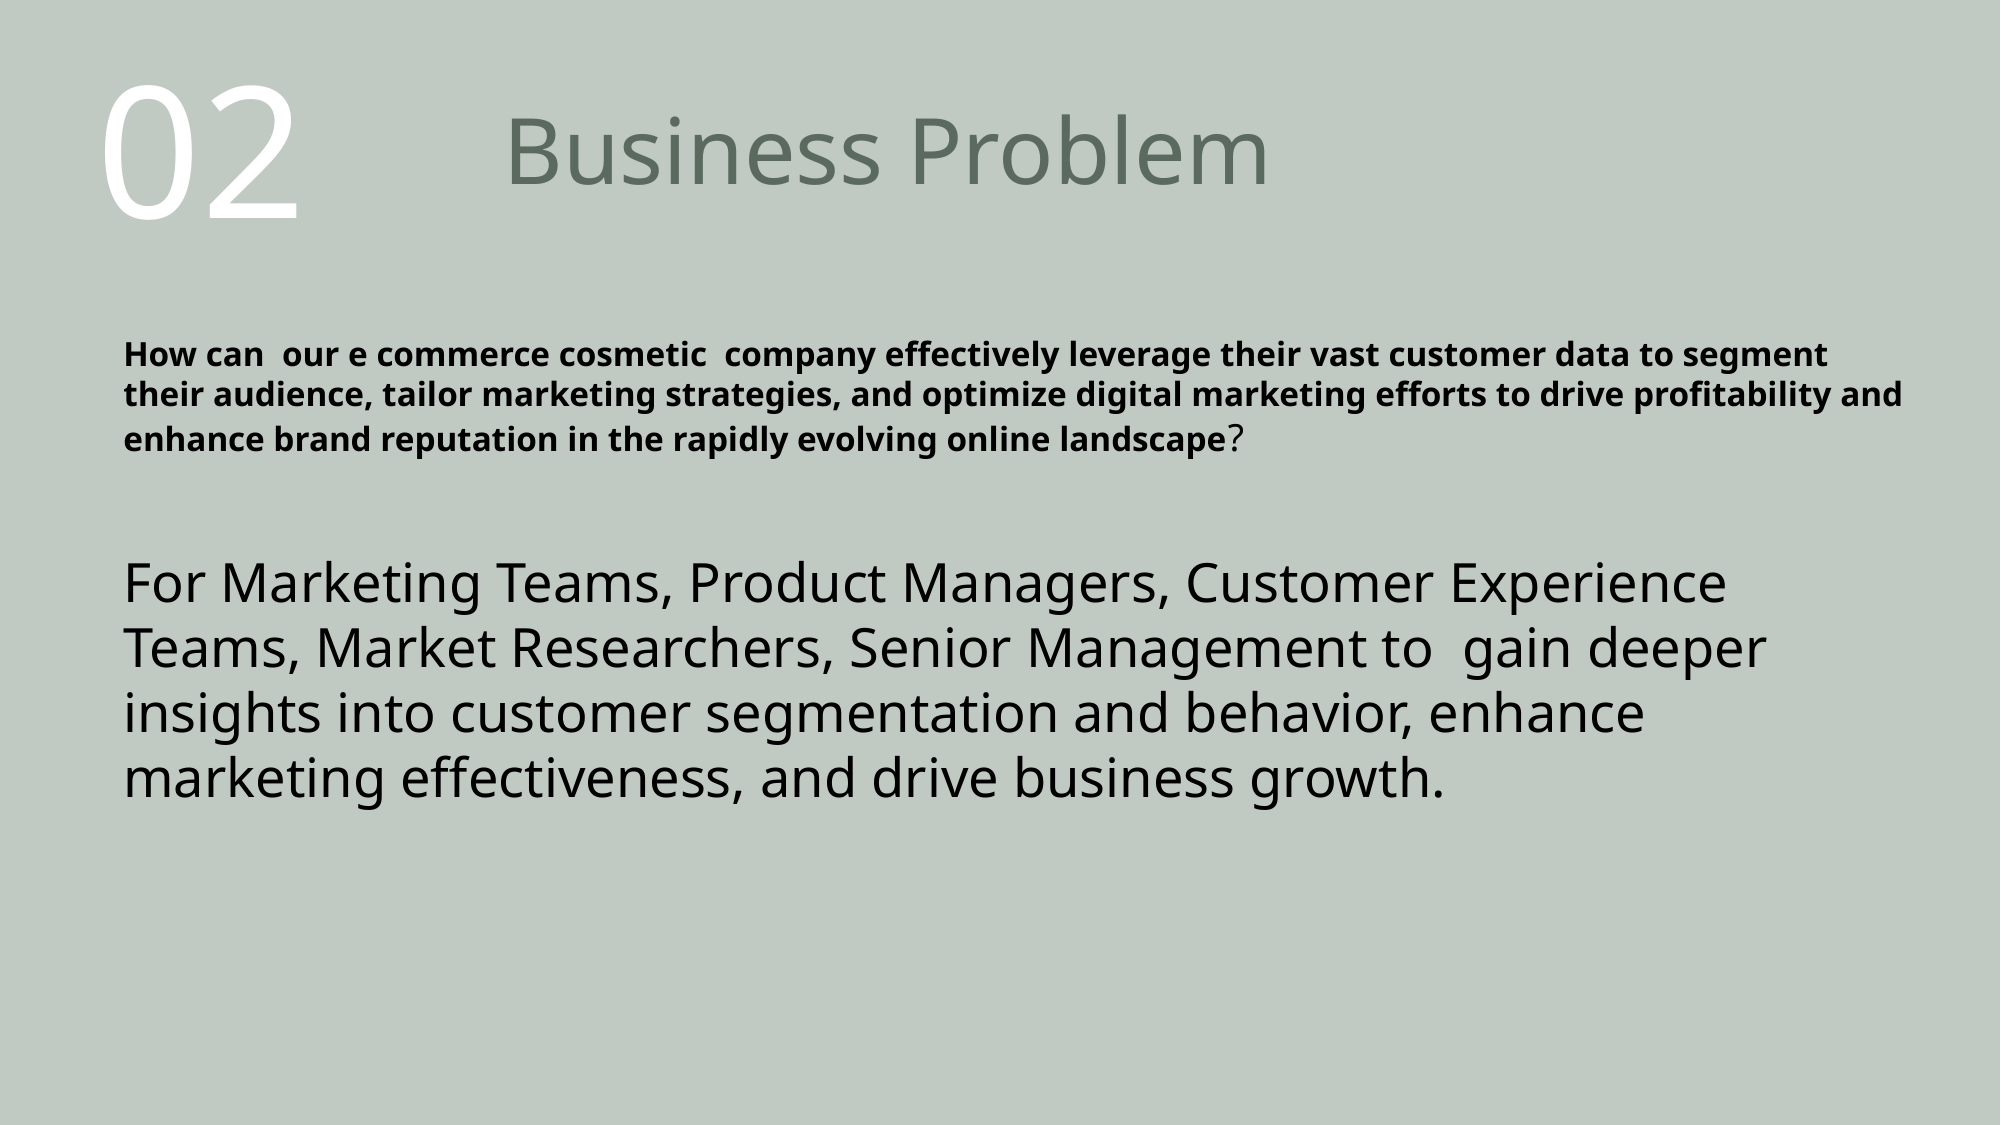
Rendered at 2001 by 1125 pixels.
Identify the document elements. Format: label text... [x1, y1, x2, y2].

text_box How can our e commerce cosmetic company effectively leverage their vast customer data to segment their audience, tailor marketing strategies, and optimize digital marketing efforts to drive profitability and enhance brand reputation in the rapidly evolving online landscape? For Marketing Teams, Product Managers, Customer Experience Teams, Market Researchers, Senior Management to gain deeper insights into customer segmentation and behavior, enhance marketing effectiveness, and drive business growth. [108, 281, 1925, 1041]
title Business Problem [157, 74, 1643, 235]
list 02 [81, 52, 472, 235]
